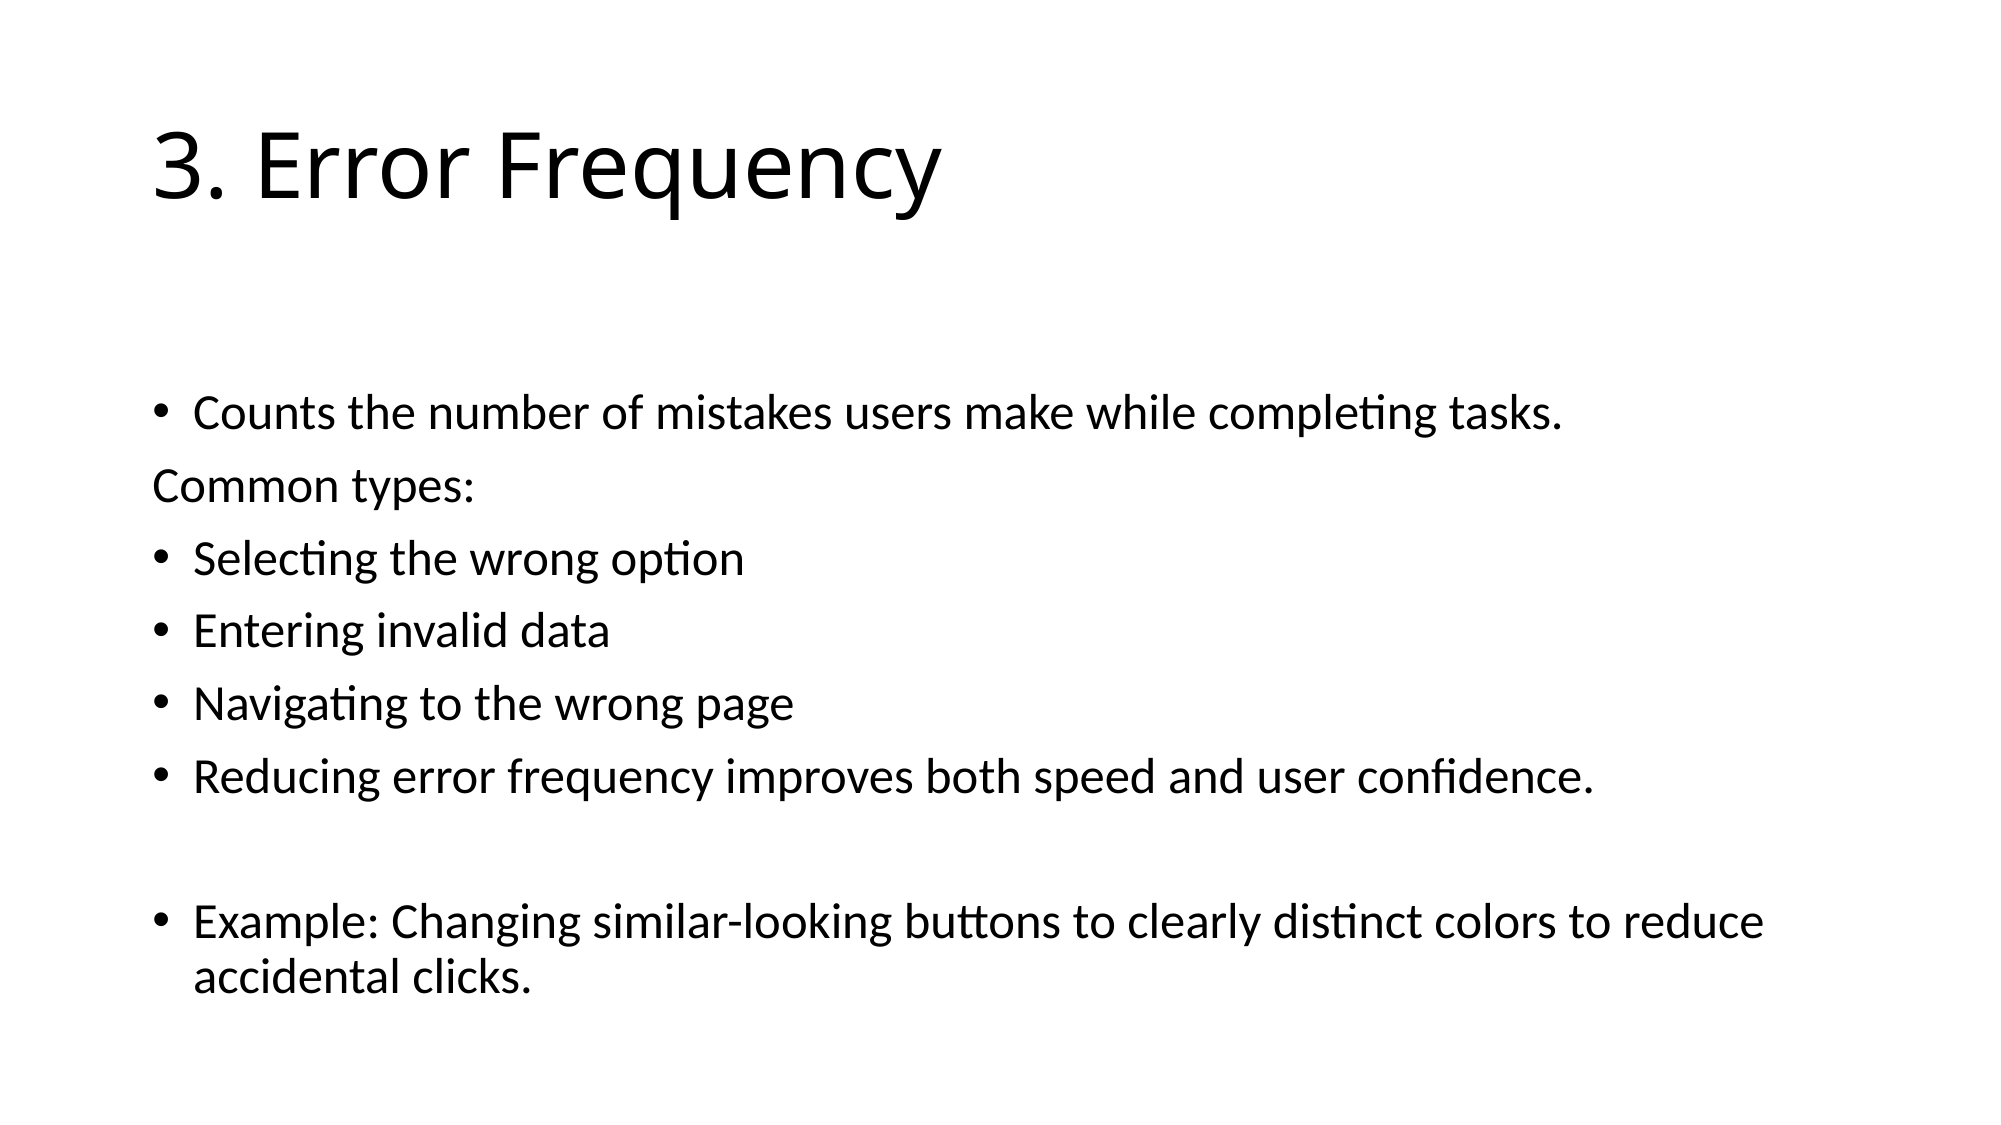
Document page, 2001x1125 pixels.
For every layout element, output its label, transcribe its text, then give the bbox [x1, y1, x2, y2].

list Counts the number of mistakes users make while completing tasks. Common types: Selecting the wrong option Entering invalid data Navigating to the wrong page Reducing error frequency improves both speed and user confidence. Example: Changing similar-looking buttons to clearly distinct colors to reduce accidental clicks. [137, 299, 1863, 1014]
title 3. Error Frequency [137, 59, 1863, 278]
